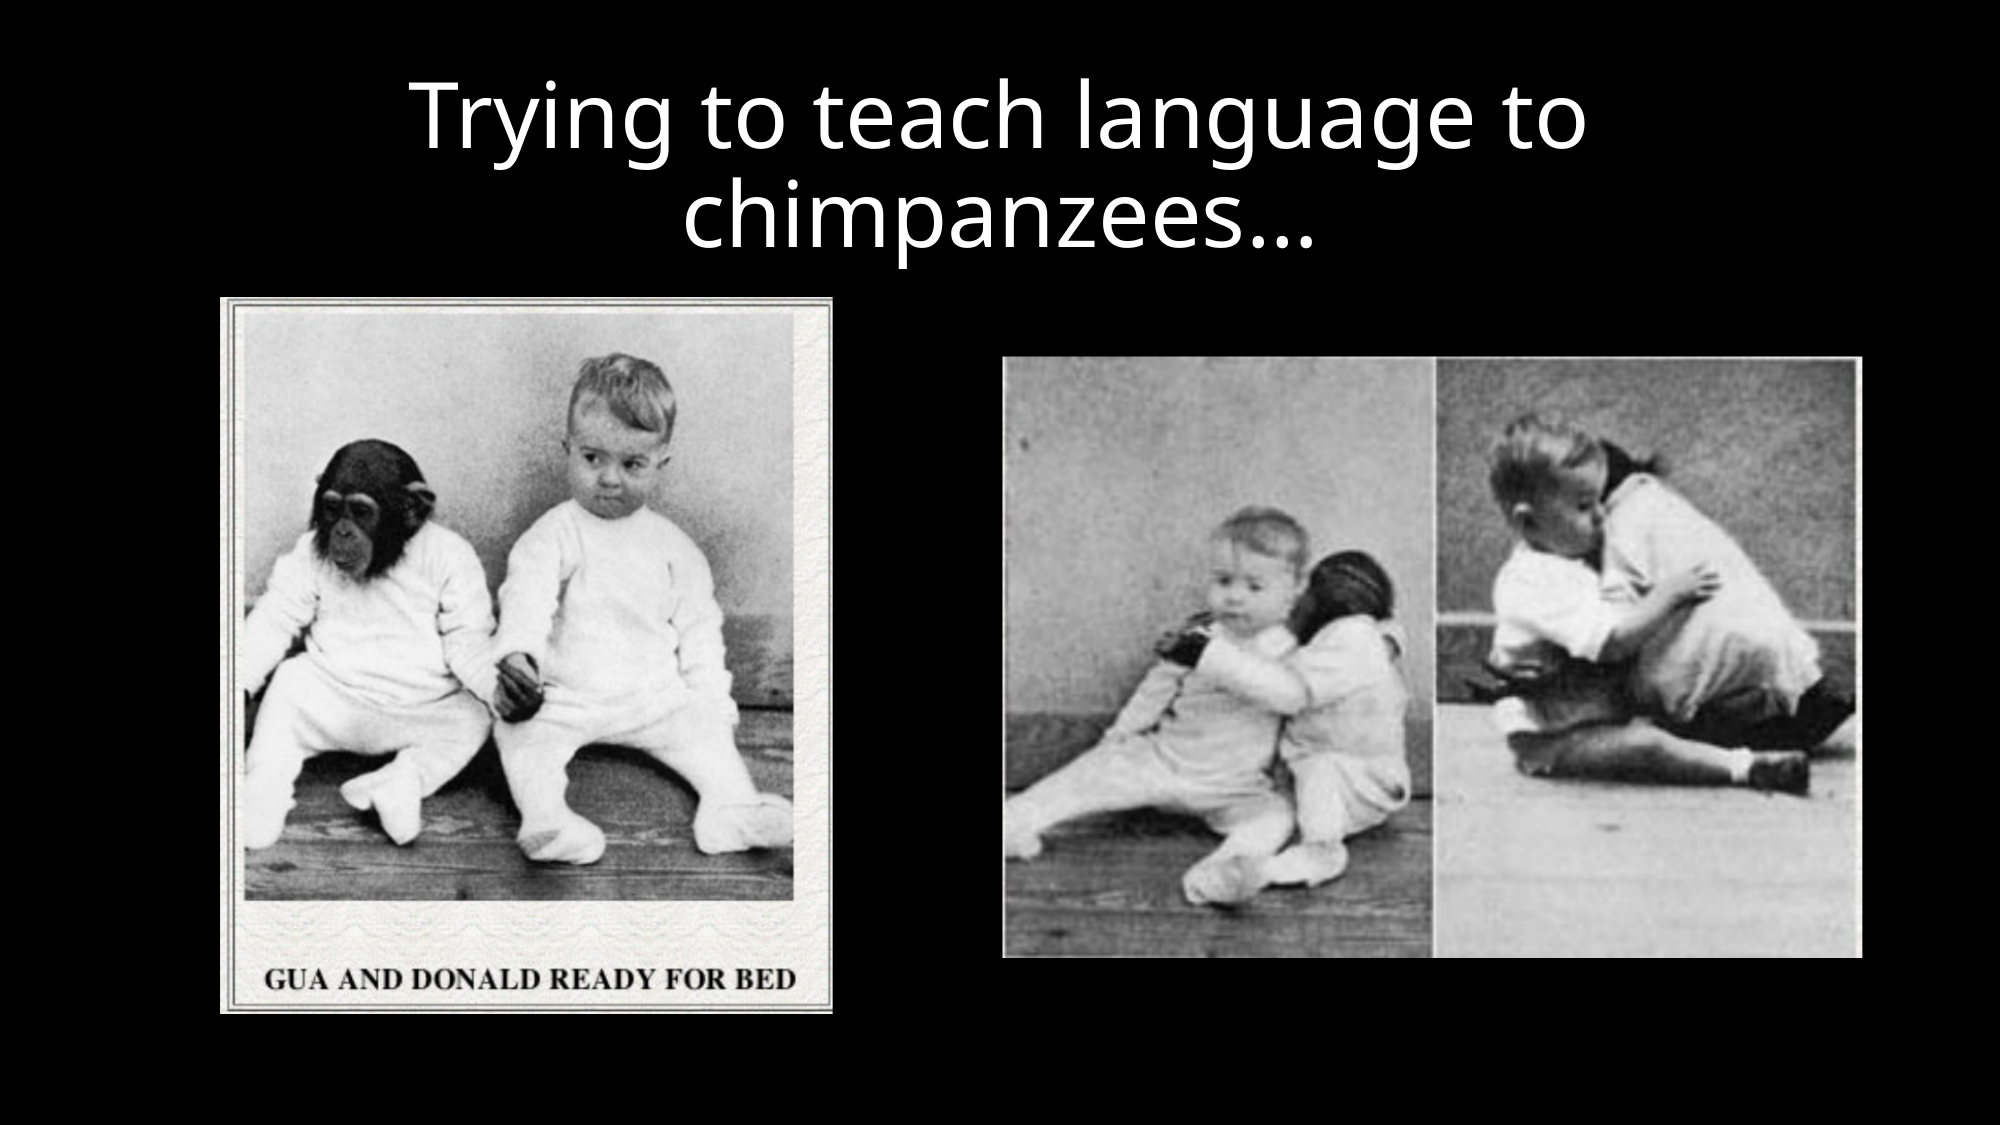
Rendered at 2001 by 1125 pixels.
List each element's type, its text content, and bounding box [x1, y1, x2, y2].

picture [1001, 355, 1863, 958]
title Trying to teach language to chimpanzees… [137, 59, 1863, 278]
picture [219, 297, 833, 1014]
